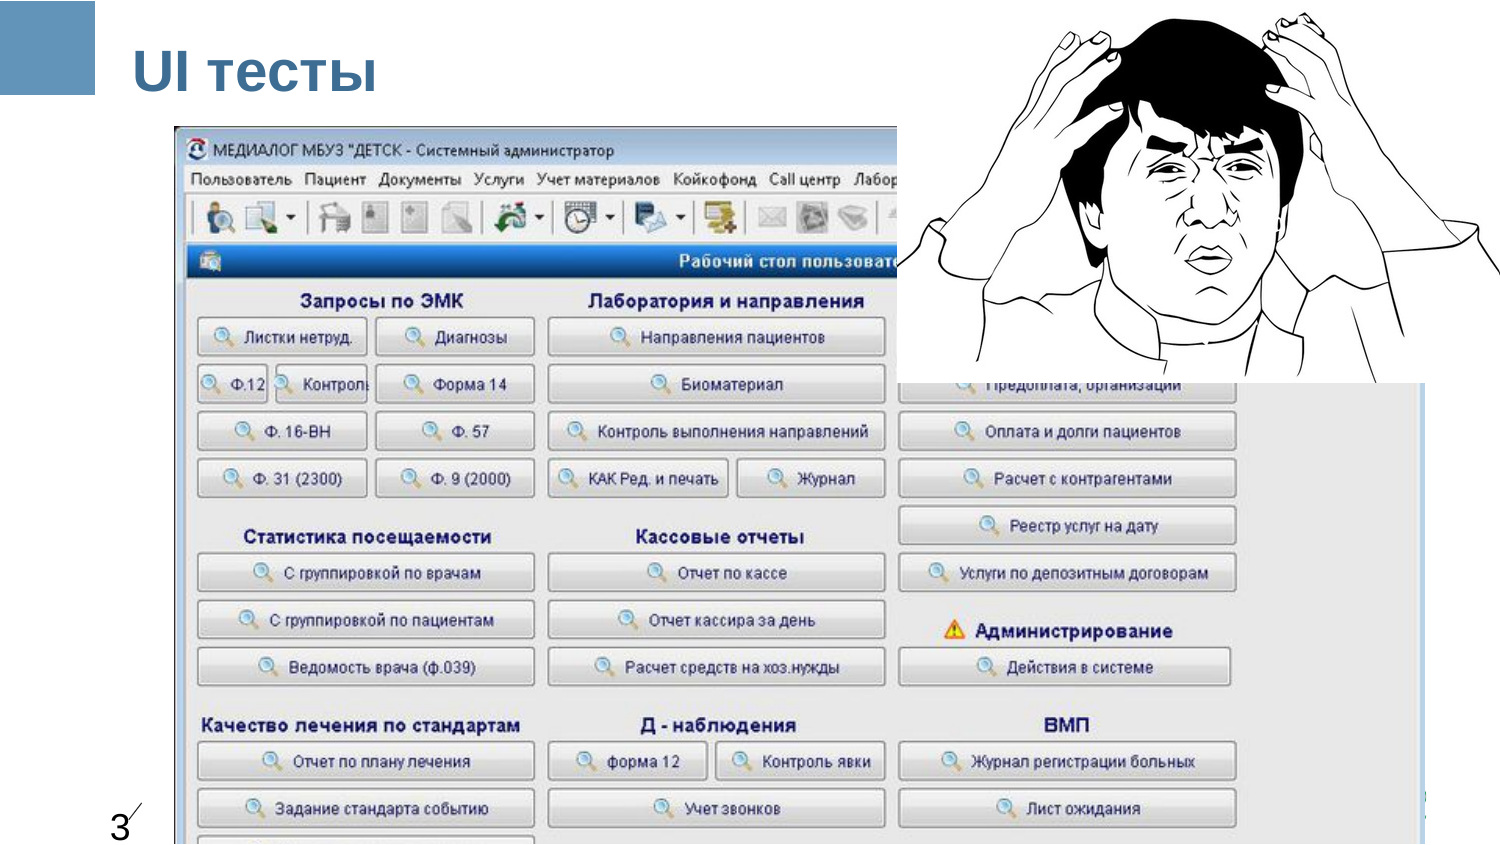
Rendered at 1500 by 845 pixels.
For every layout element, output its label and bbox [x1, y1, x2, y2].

picture [0, 1, 95, 95]
picture [174, 0, 1500, 844]
